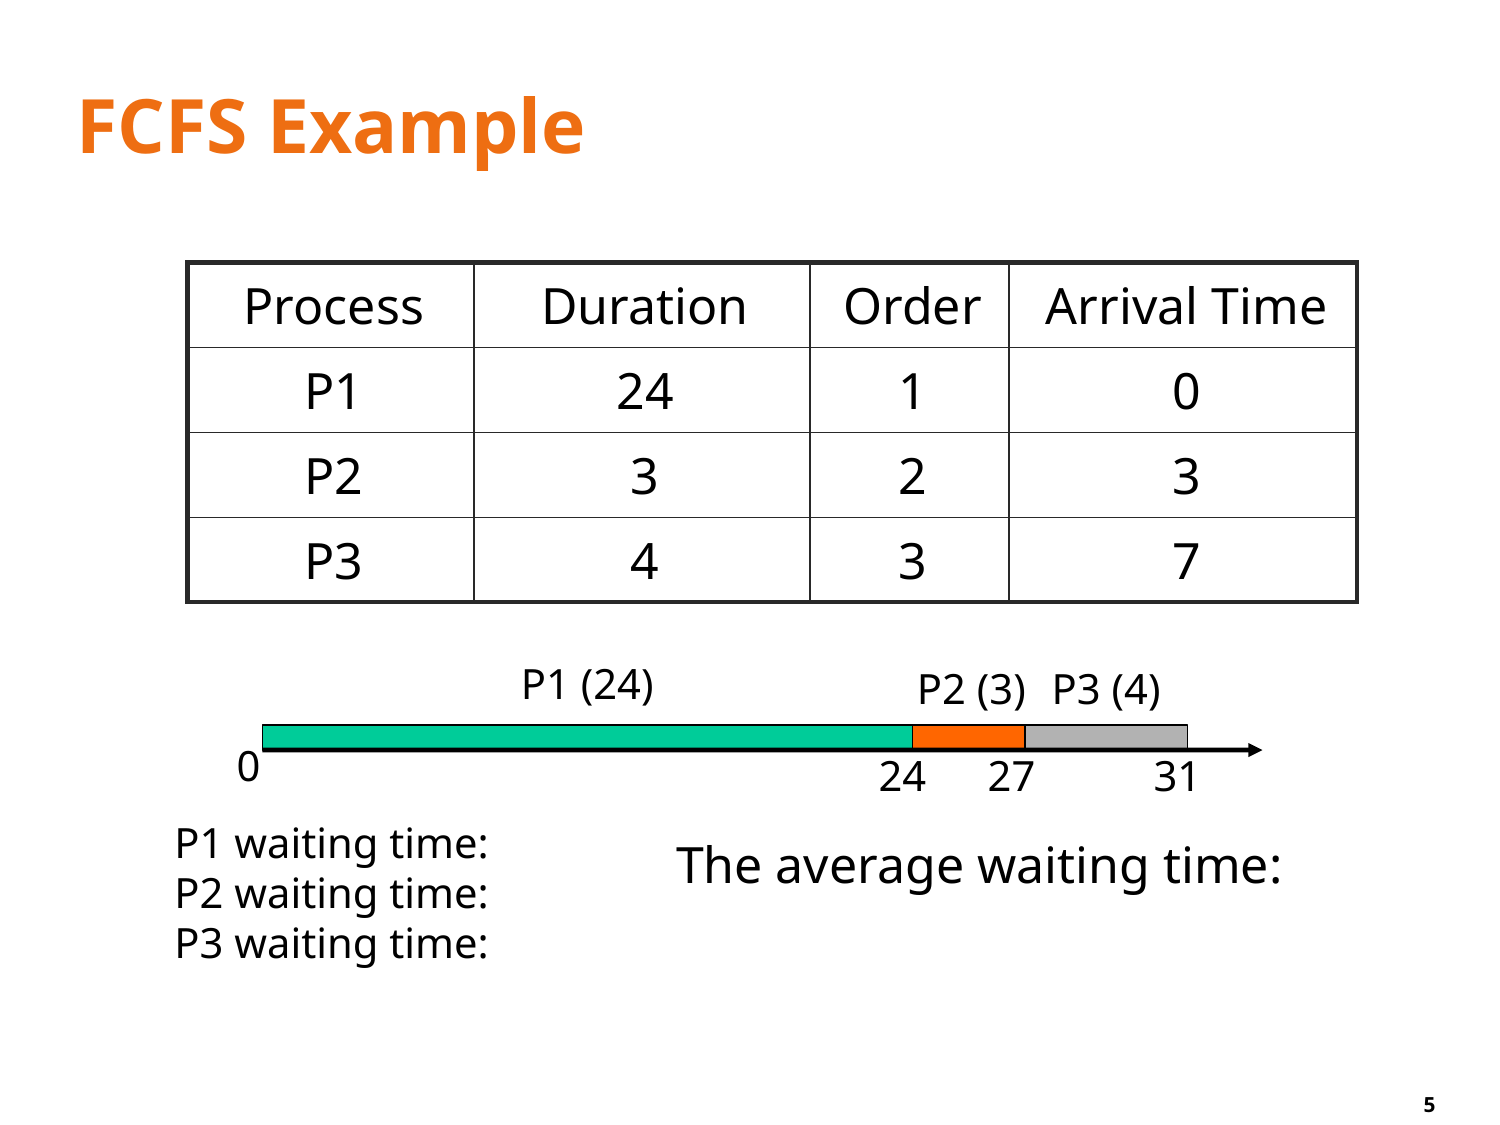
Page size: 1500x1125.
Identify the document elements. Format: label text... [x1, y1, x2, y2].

table_cell P1 [190, 348, 473, 432]
table_cell P3 [190, 518, 473, 600]
table_cell 7 [1010, 518, 1355, 600]
table_cell P2 [190, 433, 473, 517]
table_header Process [190, 265, 473, 347]
text_box P1 waiting time: P2 waiting time: P3 waiting time: [167, 816, 507, 967]
table_cell 4 [475, 518, 809, 600]
text_box 27 [981, 751, 1043, 801]
table_cell 3 [811, 518, 1008, 600]
table_cell 3 [475, 433, 809, 517]
text_box The average waiting time: [669, 833, 1303, 894]
text_box [262, 743, 1263, 757]
text_box 31 [1147, 750, 1209, 801]
table_header Duration [475, 265, 809, 347]
text_box P3 (4) [1024, 662, 1188, 713]
table_cell 2 [811, 433, 1008, 517]
text_box 24 [872, 751, 934, 801]
title FCFS Example [61, 60, 1438, 187]
text_box 0 [230, 739, 268, 790]
table_header Order [811, 265, 1008, 347]
table_cell 0 [1010, 348, 1355, 432]
text_box [262, 725, 912, 749]
text_box [912, 725, 1024, 749]
table_header Arrival Time [1010, 265, 1355, 347]
table_cell 1 [811, 348, 1008, 432]
text_box P2 (3) [905, 662, 1024, 713]
text_box [1024, 725, 1188, 749]
table_cell 3 [1010, 433, 1355, 517]
table_cell 24 [475, 348, 809, 432]
text_box P1 (24) [262, 658, 913, 709]
